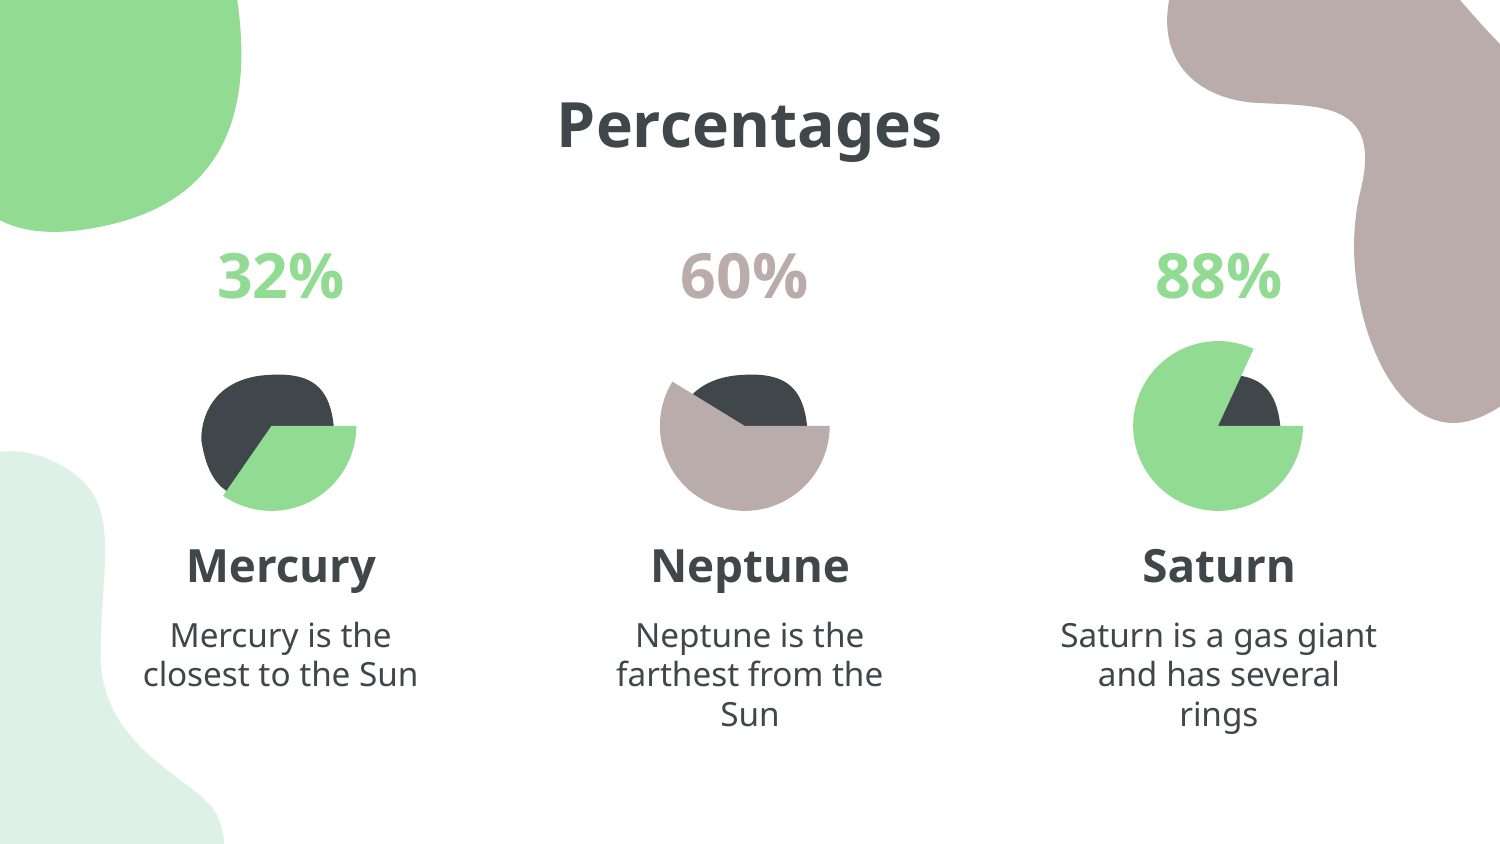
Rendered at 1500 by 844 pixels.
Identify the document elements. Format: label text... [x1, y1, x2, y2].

subtitle Saturn [1041, 521, 1397, 597]
title 60% [566, 240, 923, 308]
subtitle Neptune is the farthest from the Sun [572, 598, 928, 693]
text_box [1133, 341, 1303, 511]
title 32% [103, 240, 459, 308]
text_box [201, 374, 334, 491]
text_box [693, 374, 807, 425]
subtitle Mercury [103, 521, 459, 597]
subtitle Saturn is a gas giant and has several rings [1041, 598, 1397, 693]
text_box [659, 381, 830, 511]
subtitle Neptune [572, 521, 928, 597]
subtitle Mercury is the closest to the Sun [103, 598, 459, 693]
text_box [1219, 376, 1281, 425]
title Percentages [116, 85, 1383, 175]
title 88% [1041, 240, 1397, 308]
text_box [223, 425, 357, 511]
